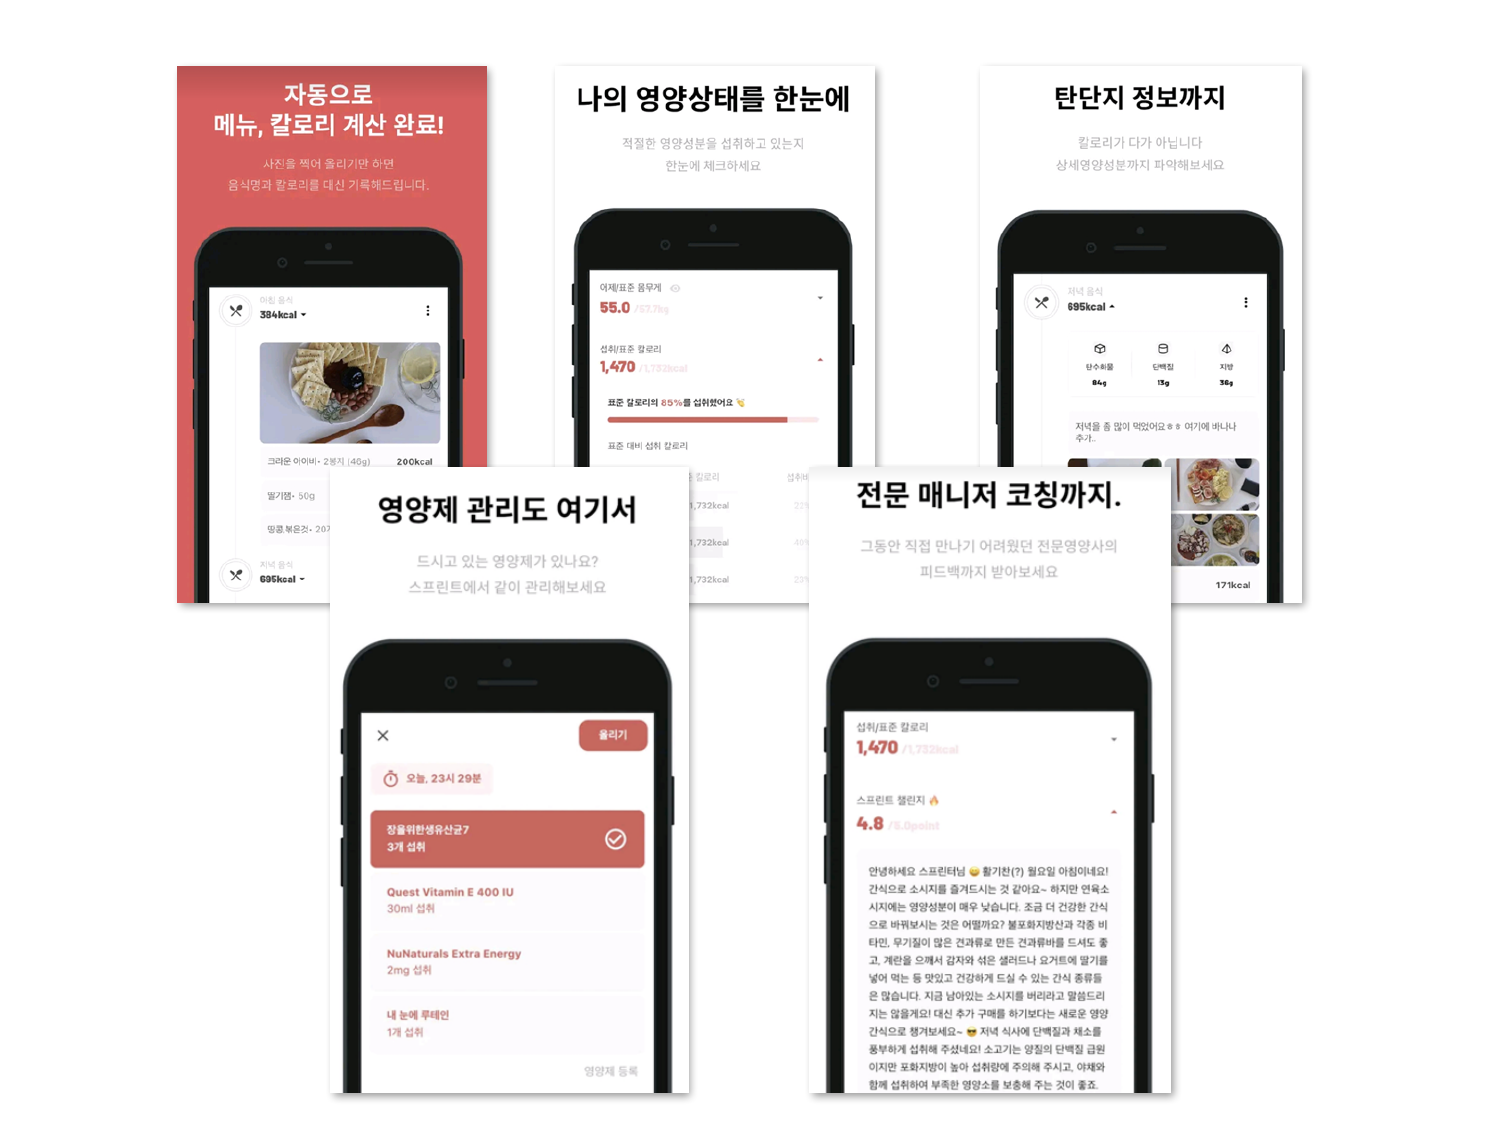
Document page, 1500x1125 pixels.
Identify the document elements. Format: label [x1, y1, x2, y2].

picture [177, 66, 1302, 1093]
